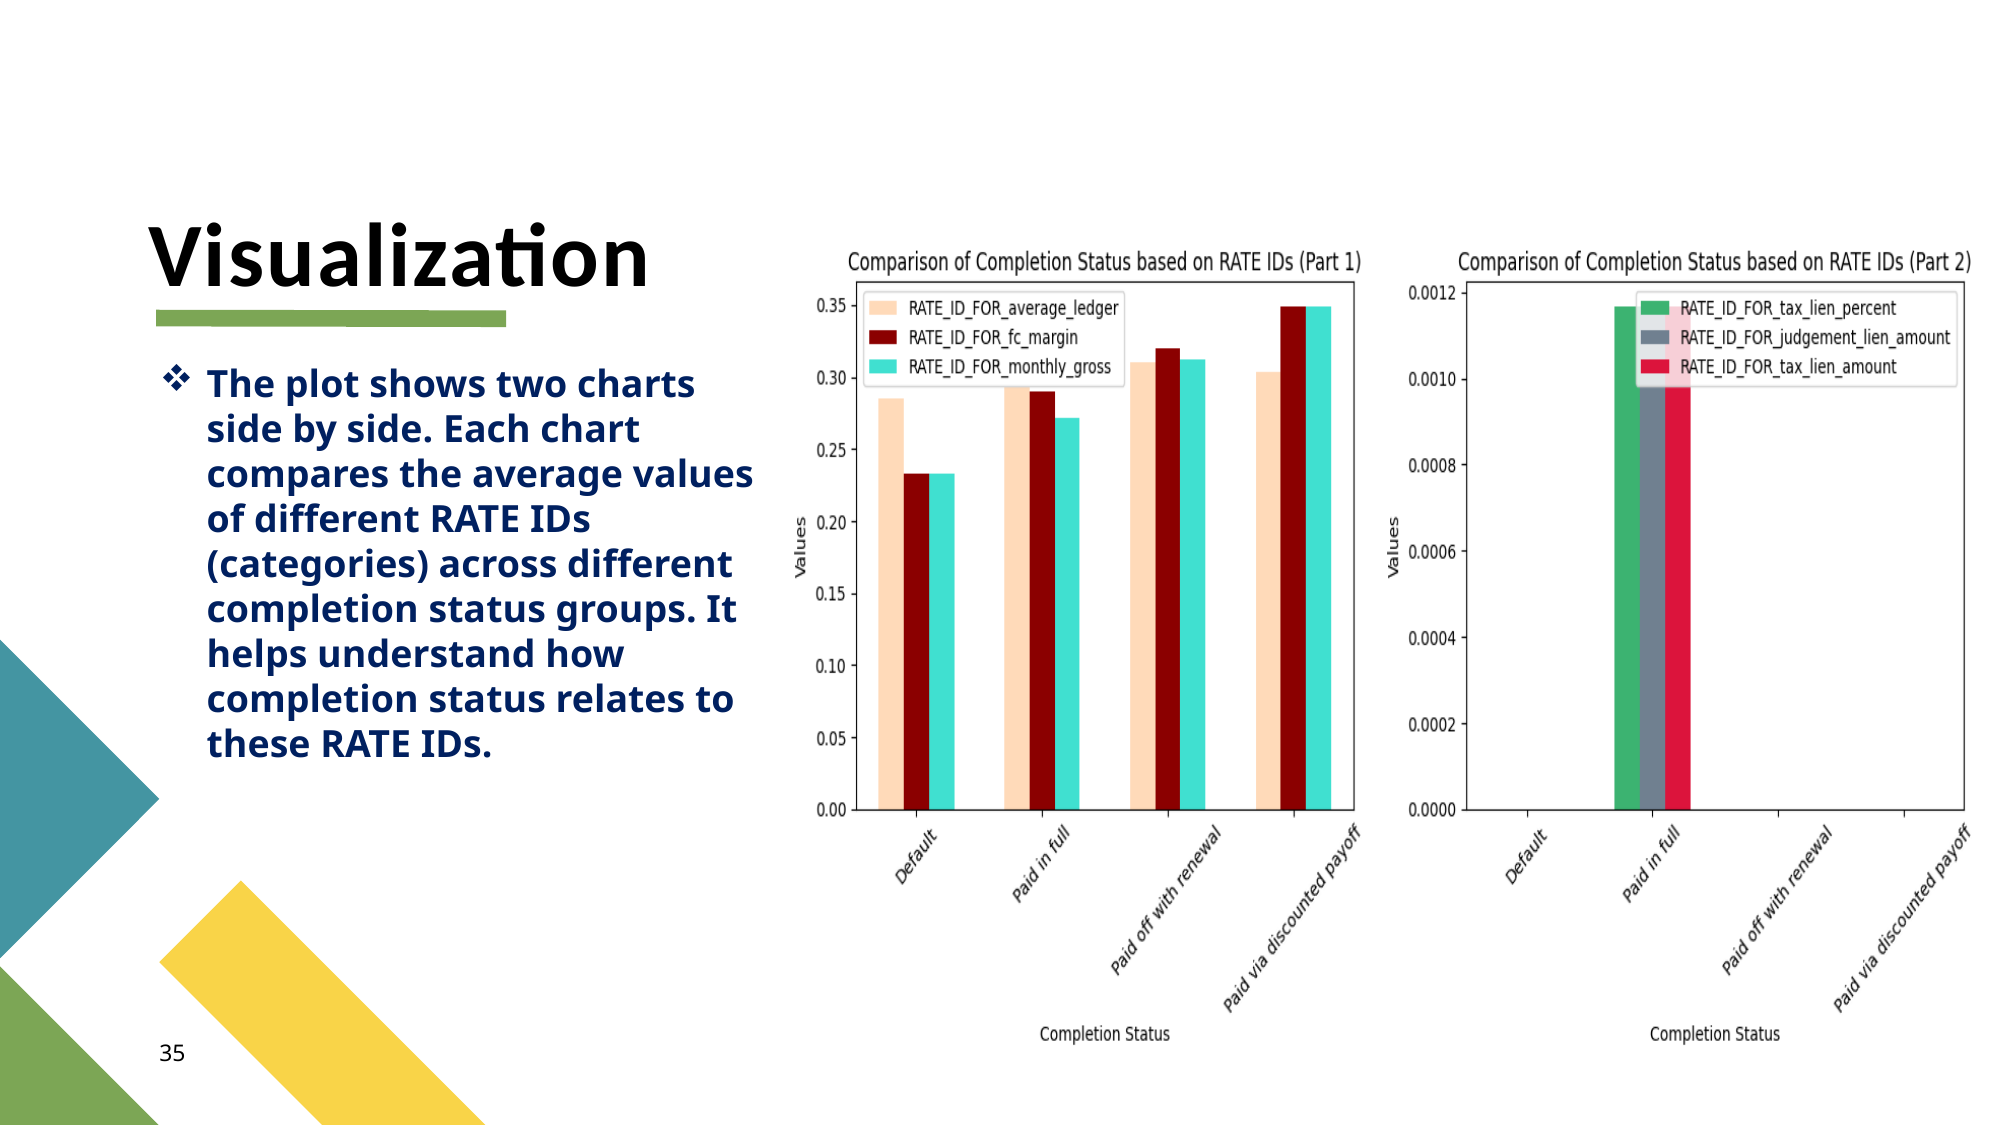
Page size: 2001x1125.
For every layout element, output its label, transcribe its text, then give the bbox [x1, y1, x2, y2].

picture [785, 237, 1984, 1060]
text_box The plot shows two charts side by side. Each chart compares the average values of different RATE IDs (categories) across different completion status groups. It helps understand how completion status relates to these RATE IDs. [145, 353, 783, 773]
title Visualization [148, 206, 1421, 416]
slide_number 35 [159, 1038, 246, 1080]
